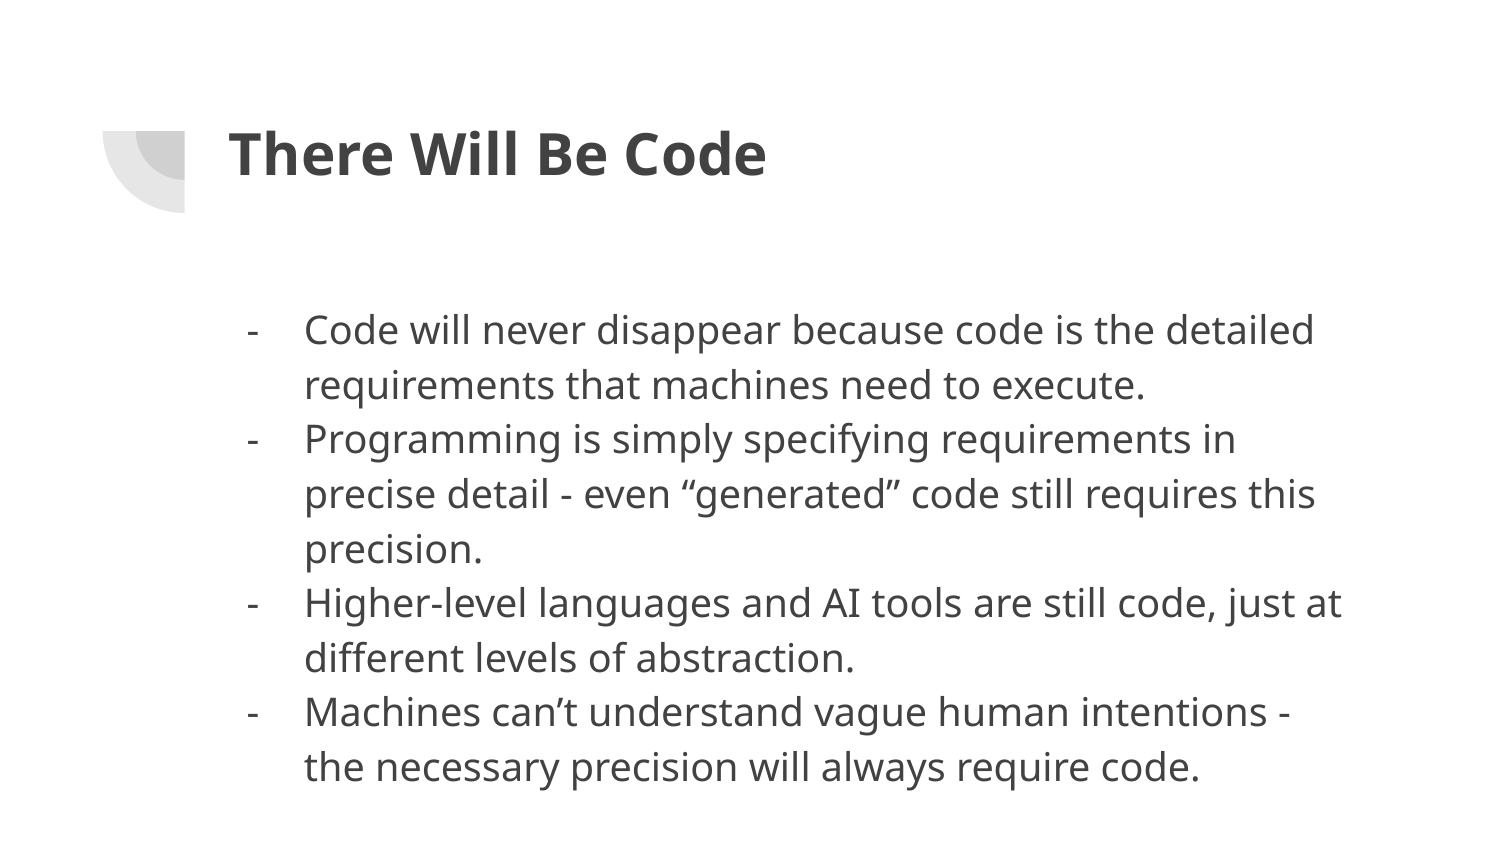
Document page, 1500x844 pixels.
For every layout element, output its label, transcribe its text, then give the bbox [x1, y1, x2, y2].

title There Will Be Code [213, 98, 1368, 263]
list Code will never disappear because code is the detailed requirements that machines need to execute. Programming is simply specifying requirements in precise detail - even “generated” code still requires this precision. Higher-level languages and AI tools are still code, just at different levels of abstraction. Machines can’t understand vague human intentions - the necessary precision will always require code. [213, 283, 1368, 813]
